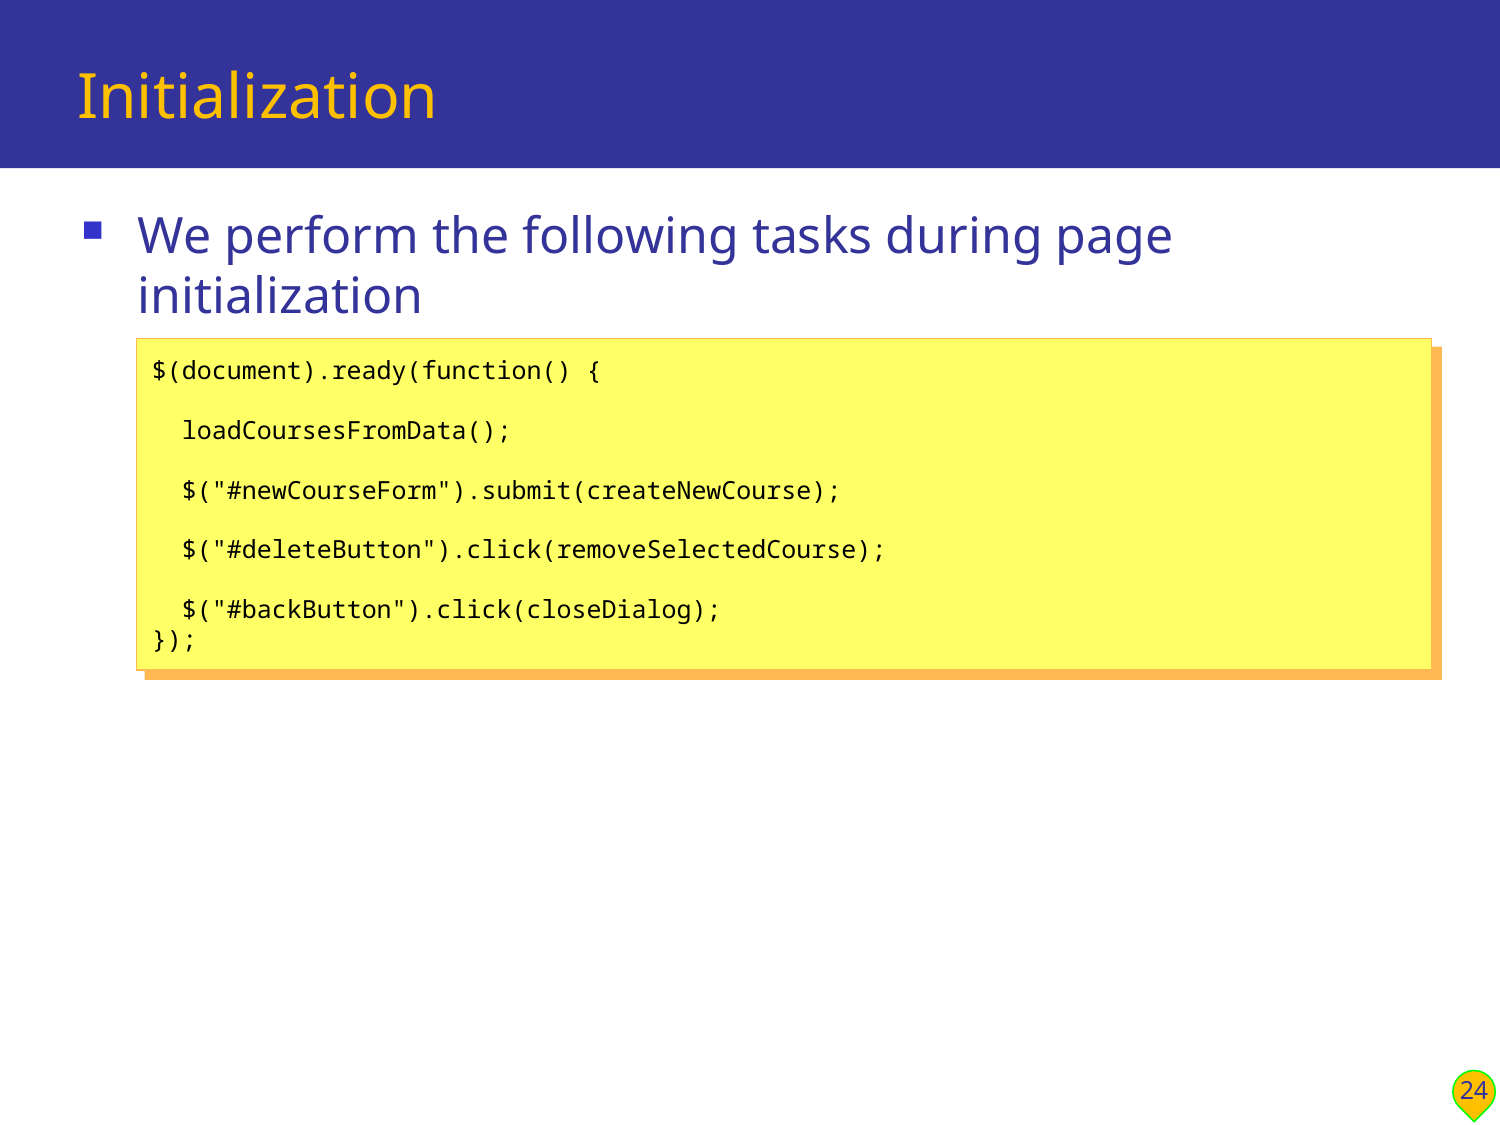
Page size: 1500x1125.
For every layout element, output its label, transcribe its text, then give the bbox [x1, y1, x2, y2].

list We perform the following tasks during page initialization Note the use of jQuery syntax here  [66, 196, 1460, 1007]
title Initialization [61, 24, 1465, 139]
footer 24 [1431, 1040, 1500, 1117]
text_box $(document).ready(function() { loadCoursesFromData(); $("#newCourseForm").submit(createNewCourse); $("#deleteButton").click(removeSelectedCourse); $("#backButton").click(closeDialog); }); [136, 338, 1432, 670]
